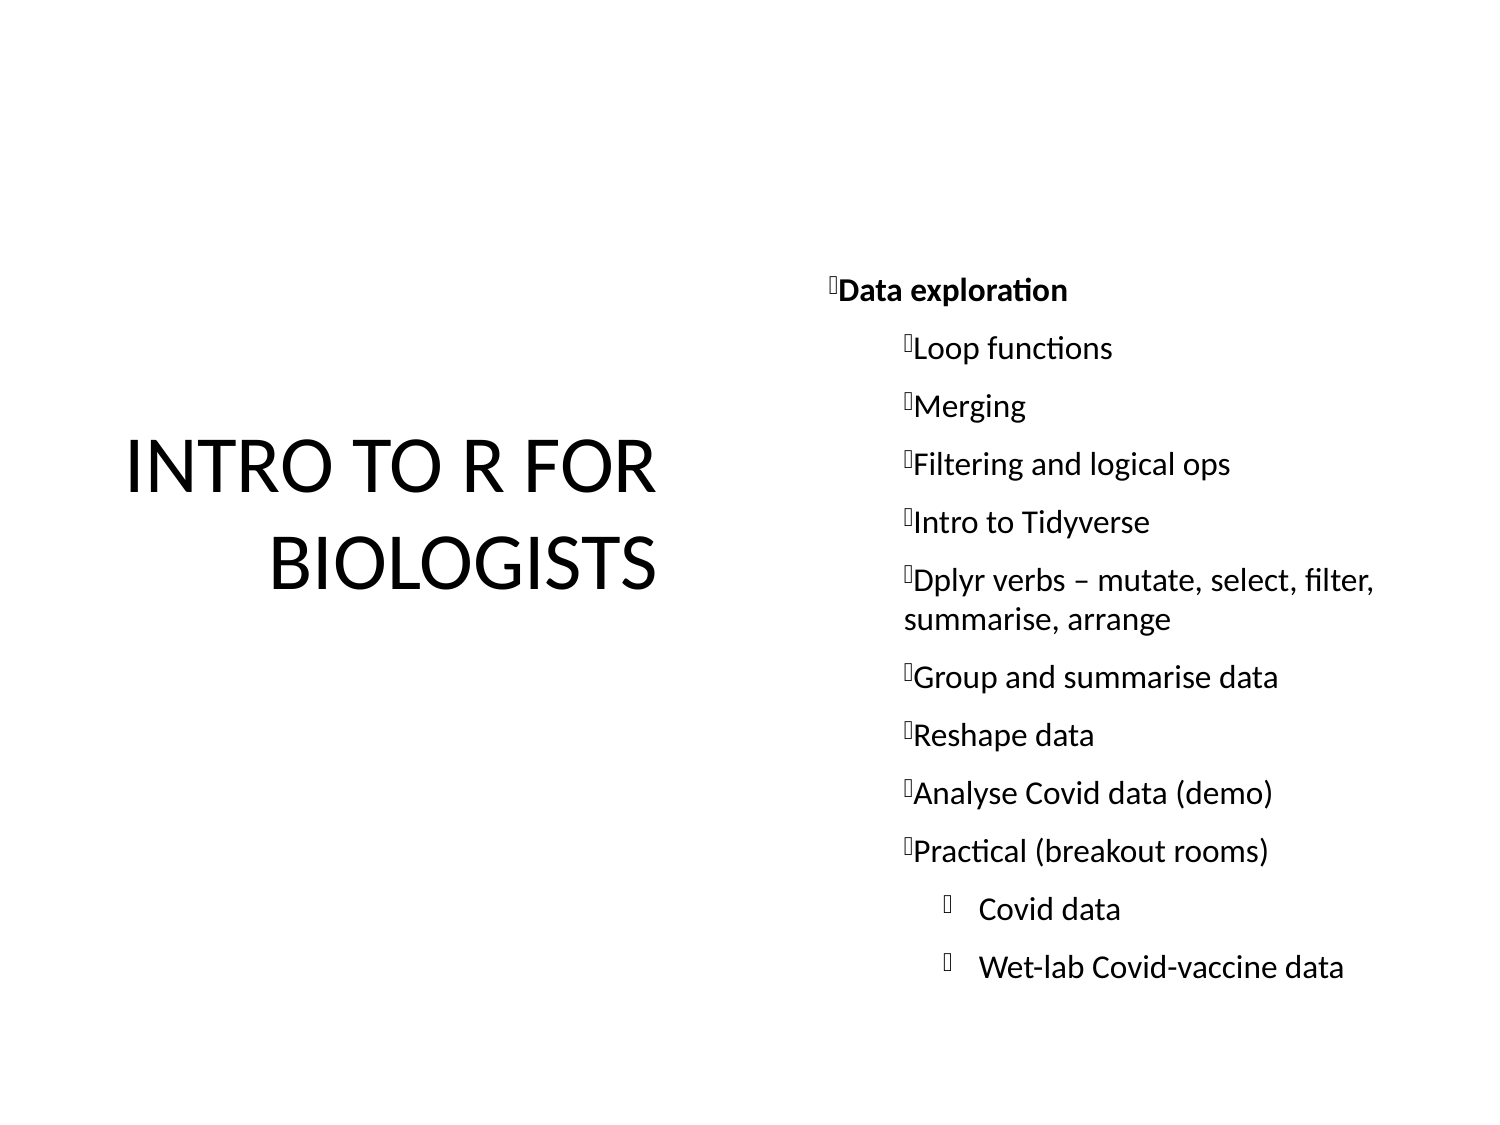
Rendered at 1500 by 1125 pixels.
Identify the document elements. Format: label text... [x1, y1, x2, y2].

text_box Data exploration Loop functions Merging Filtering and logical ops Intro to Tidyverse Dplyr verbs – mutate, select, filter, summarise, arrange Group and summarise data Reshape data Analyse Covid data (demo) Practical (breakout rooms) Covid data Wet-lab Covid-vaccine data [815, 224, 1416, 1029]
text_box Intro to R for biologists [78, 224, 672, 792]
